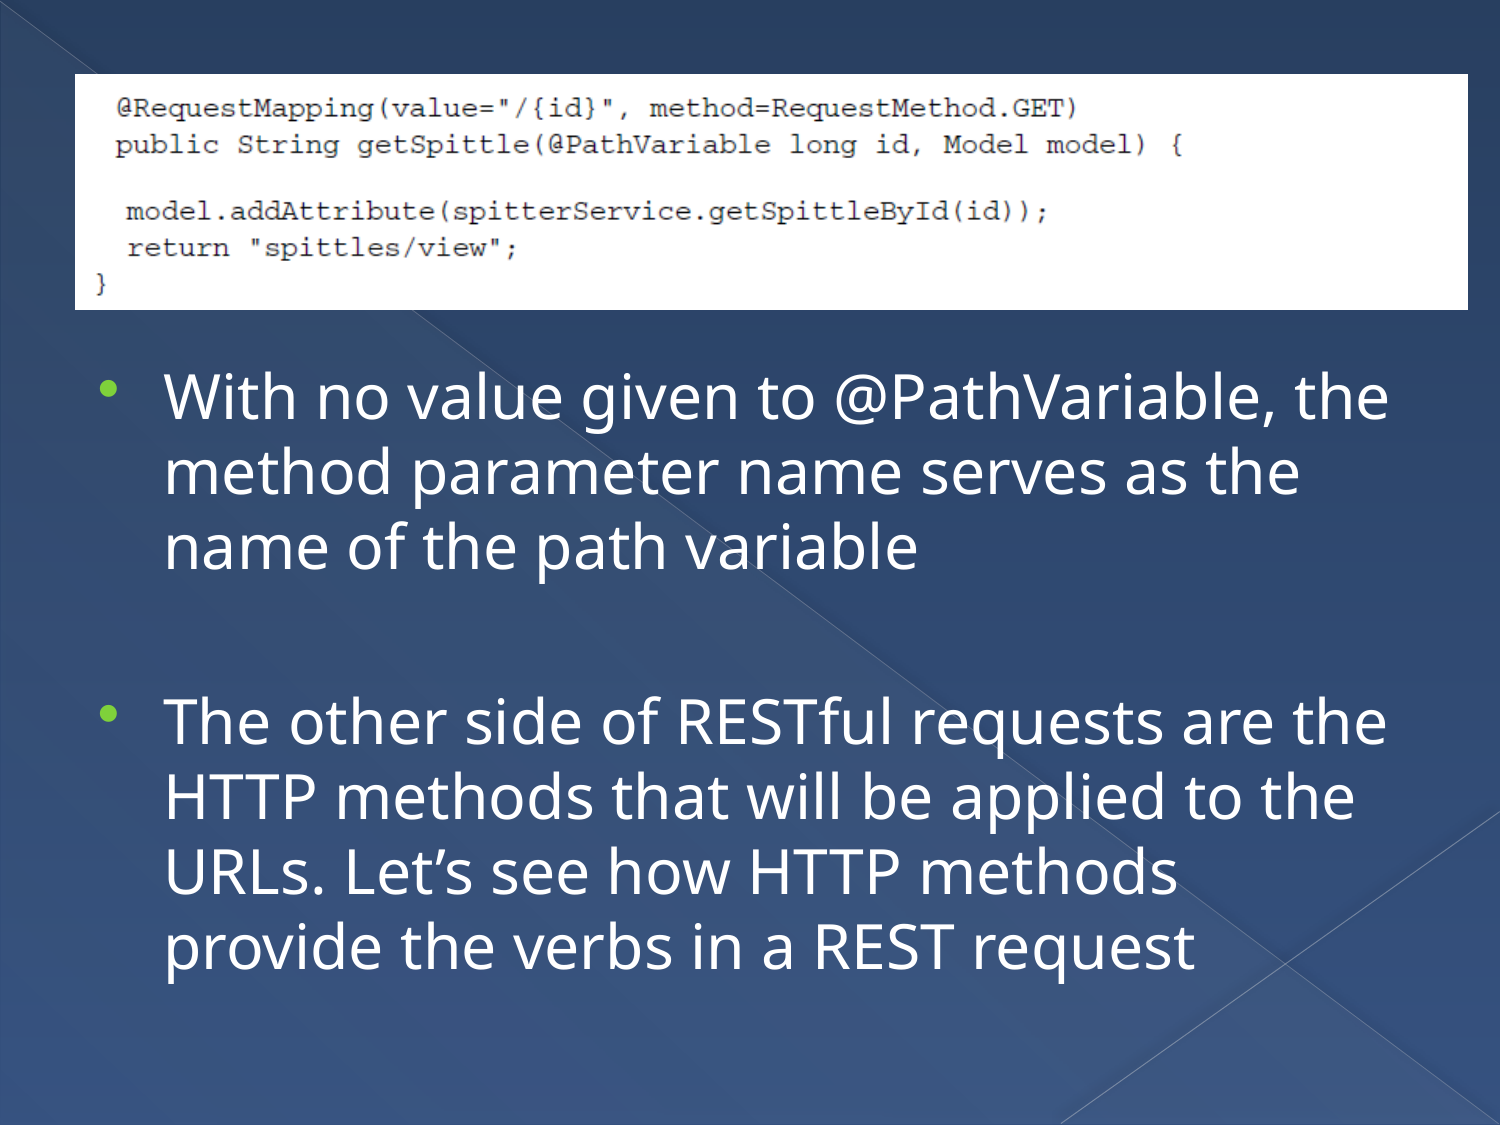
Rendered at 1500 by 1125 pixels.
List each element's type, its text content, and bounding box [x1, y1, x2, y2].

picture [74, 74, 1468, 310]
list With no value given to @PathVariable, the method parameter name serves as the name of the path variable The other side of RESTful requests are the HTTP methods that will be applied to the URLs. Let’s see how HTTP methods provide the verbs in a REST request [75, 350, 1425, 1059]
